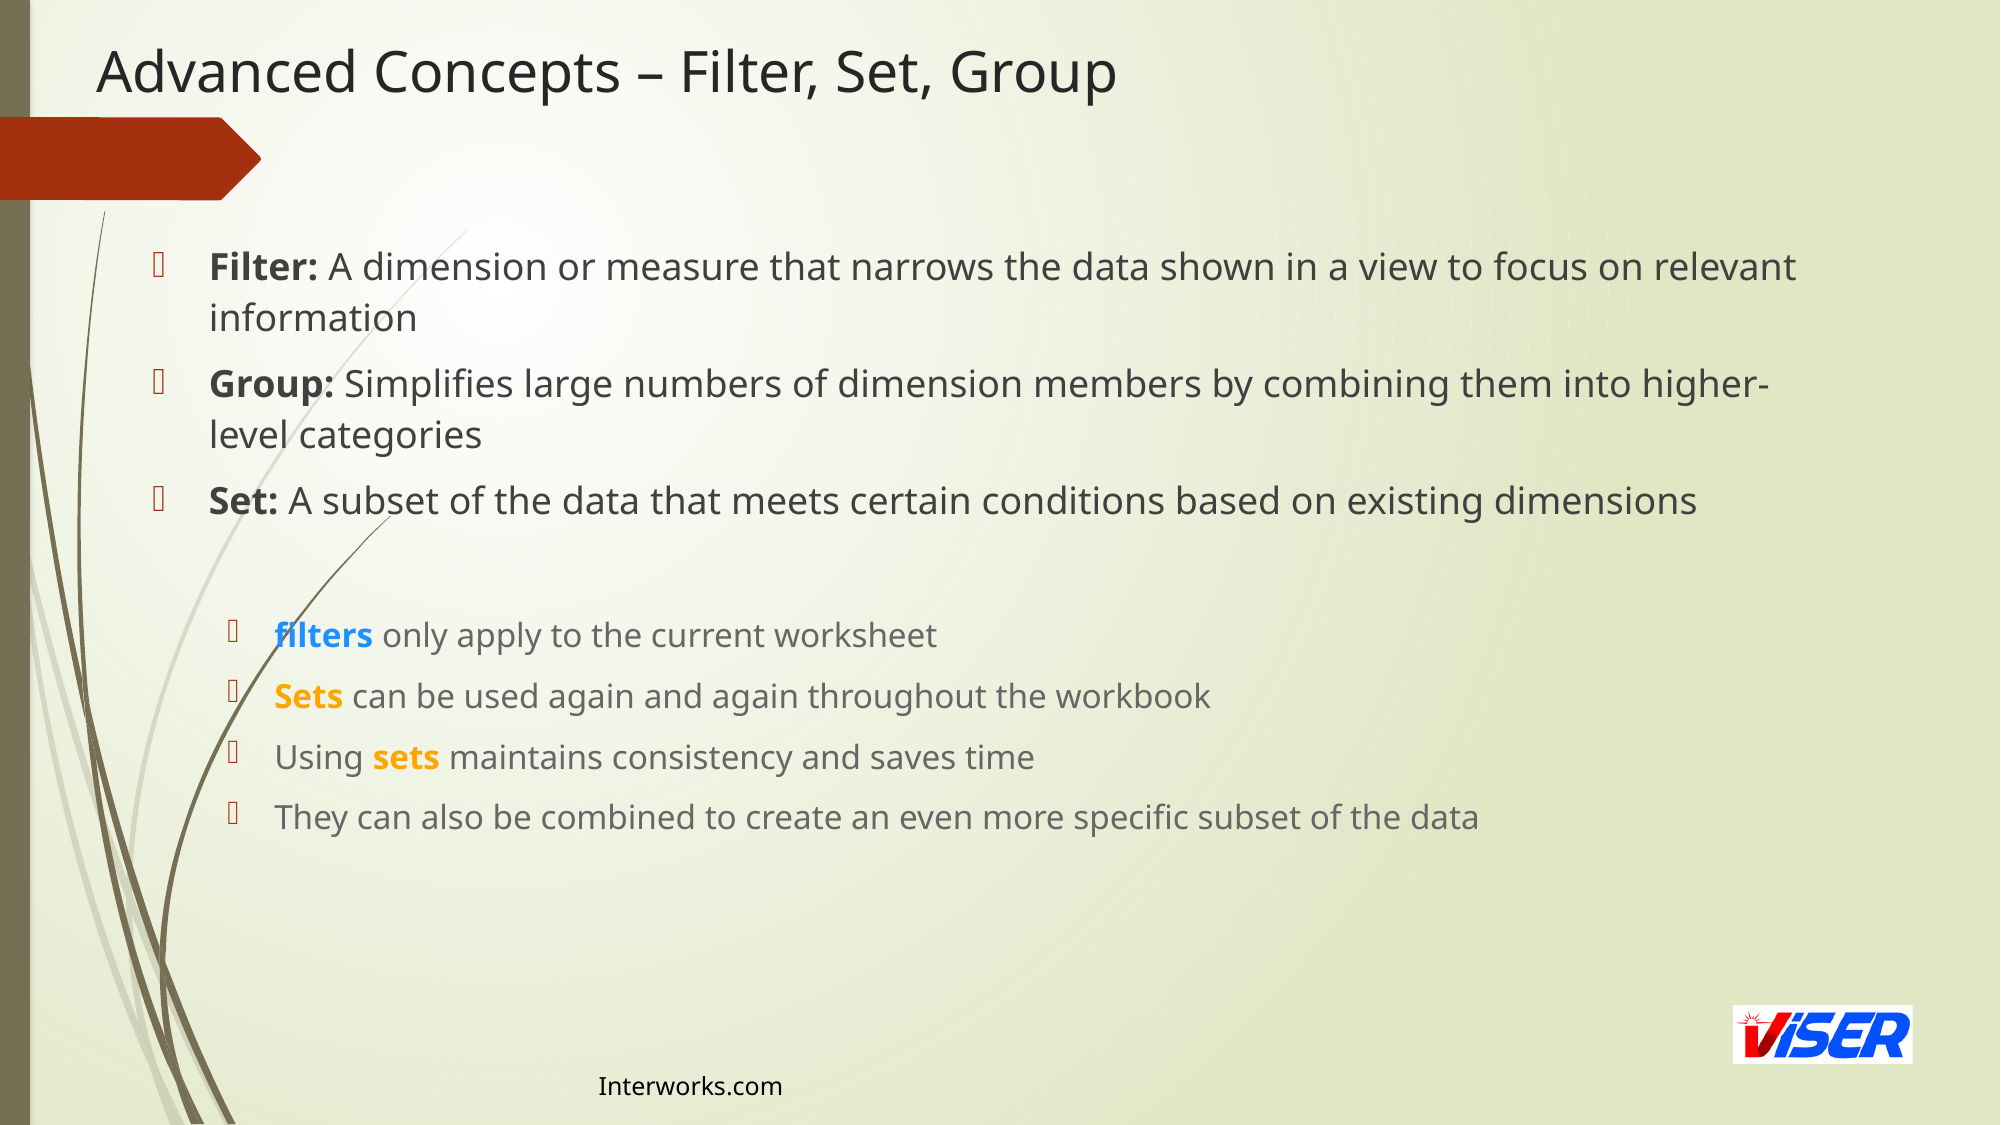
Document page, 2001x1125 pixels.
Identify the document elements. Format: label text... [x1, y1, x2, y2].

list Filter: A dimension or measure that narrows the data shown in a view to focus on relevant information Group: Simplifies large numbers of dimension members by combining them into higher-level categories Set: A subset of the data that meets certain conditions based on existing dimensions filters only apply to the current worksheet Sets can be used again and again throughout the workbook Using sets maintains consistency and saves time They can also be combined to create an even more specific subset of the data [137, 235, 1863, 1014]
picture [1733, 1005, 1913, 1064]
title Advanced Concepts – Filter, Set, Group [81, 27, 1807, 112]
text_box Interworks.com [583, 1062, 1192, 1108]
